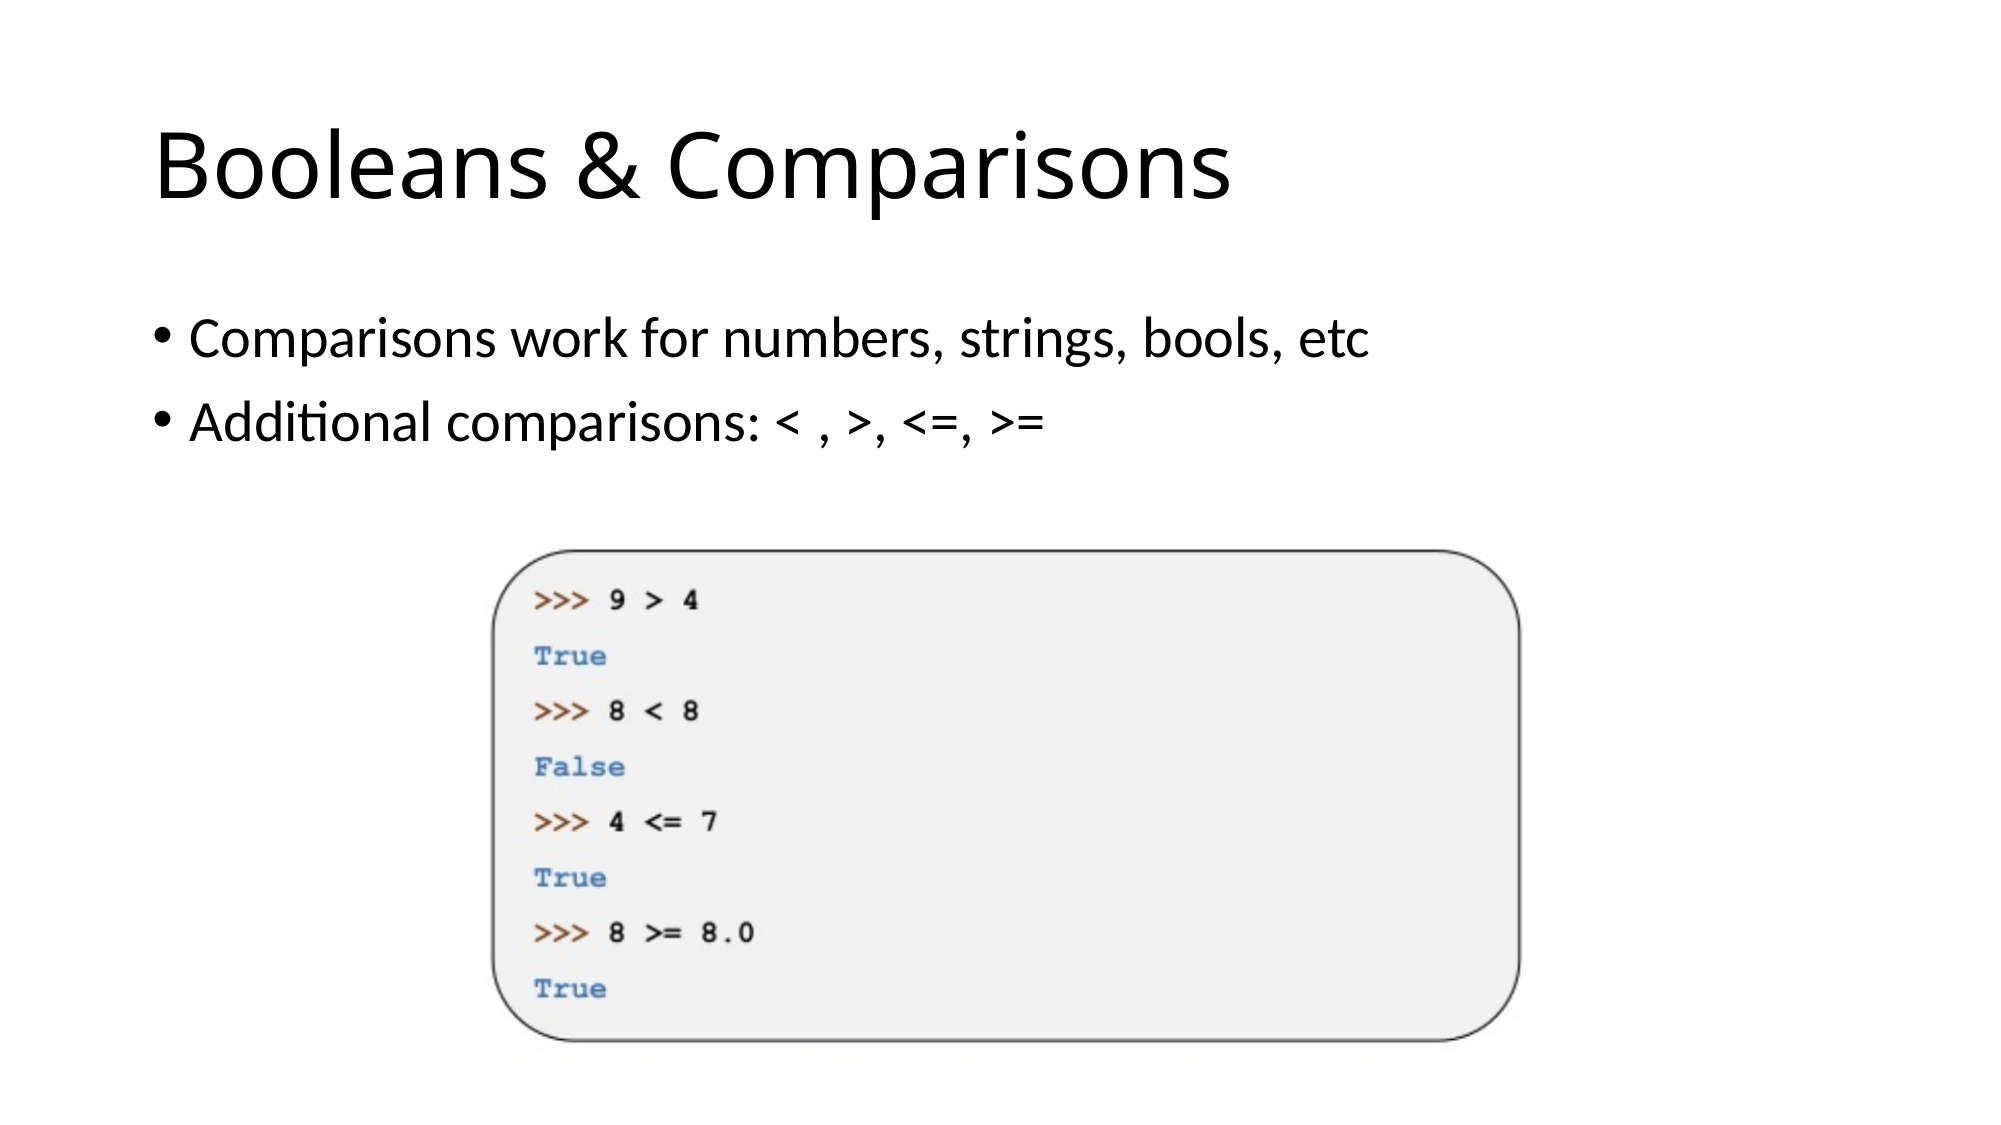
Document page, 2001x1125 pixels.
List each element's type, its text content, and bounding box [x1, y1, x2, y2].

picture [455, 515, 1545, 1066]
title Booleans & Comparisons [137, 59, 1863, 278]
list Comparisons work for numbers, strings, bools, etc Additional comparisons: < , >, <=, >= [137, 299, 1863, 1014]
